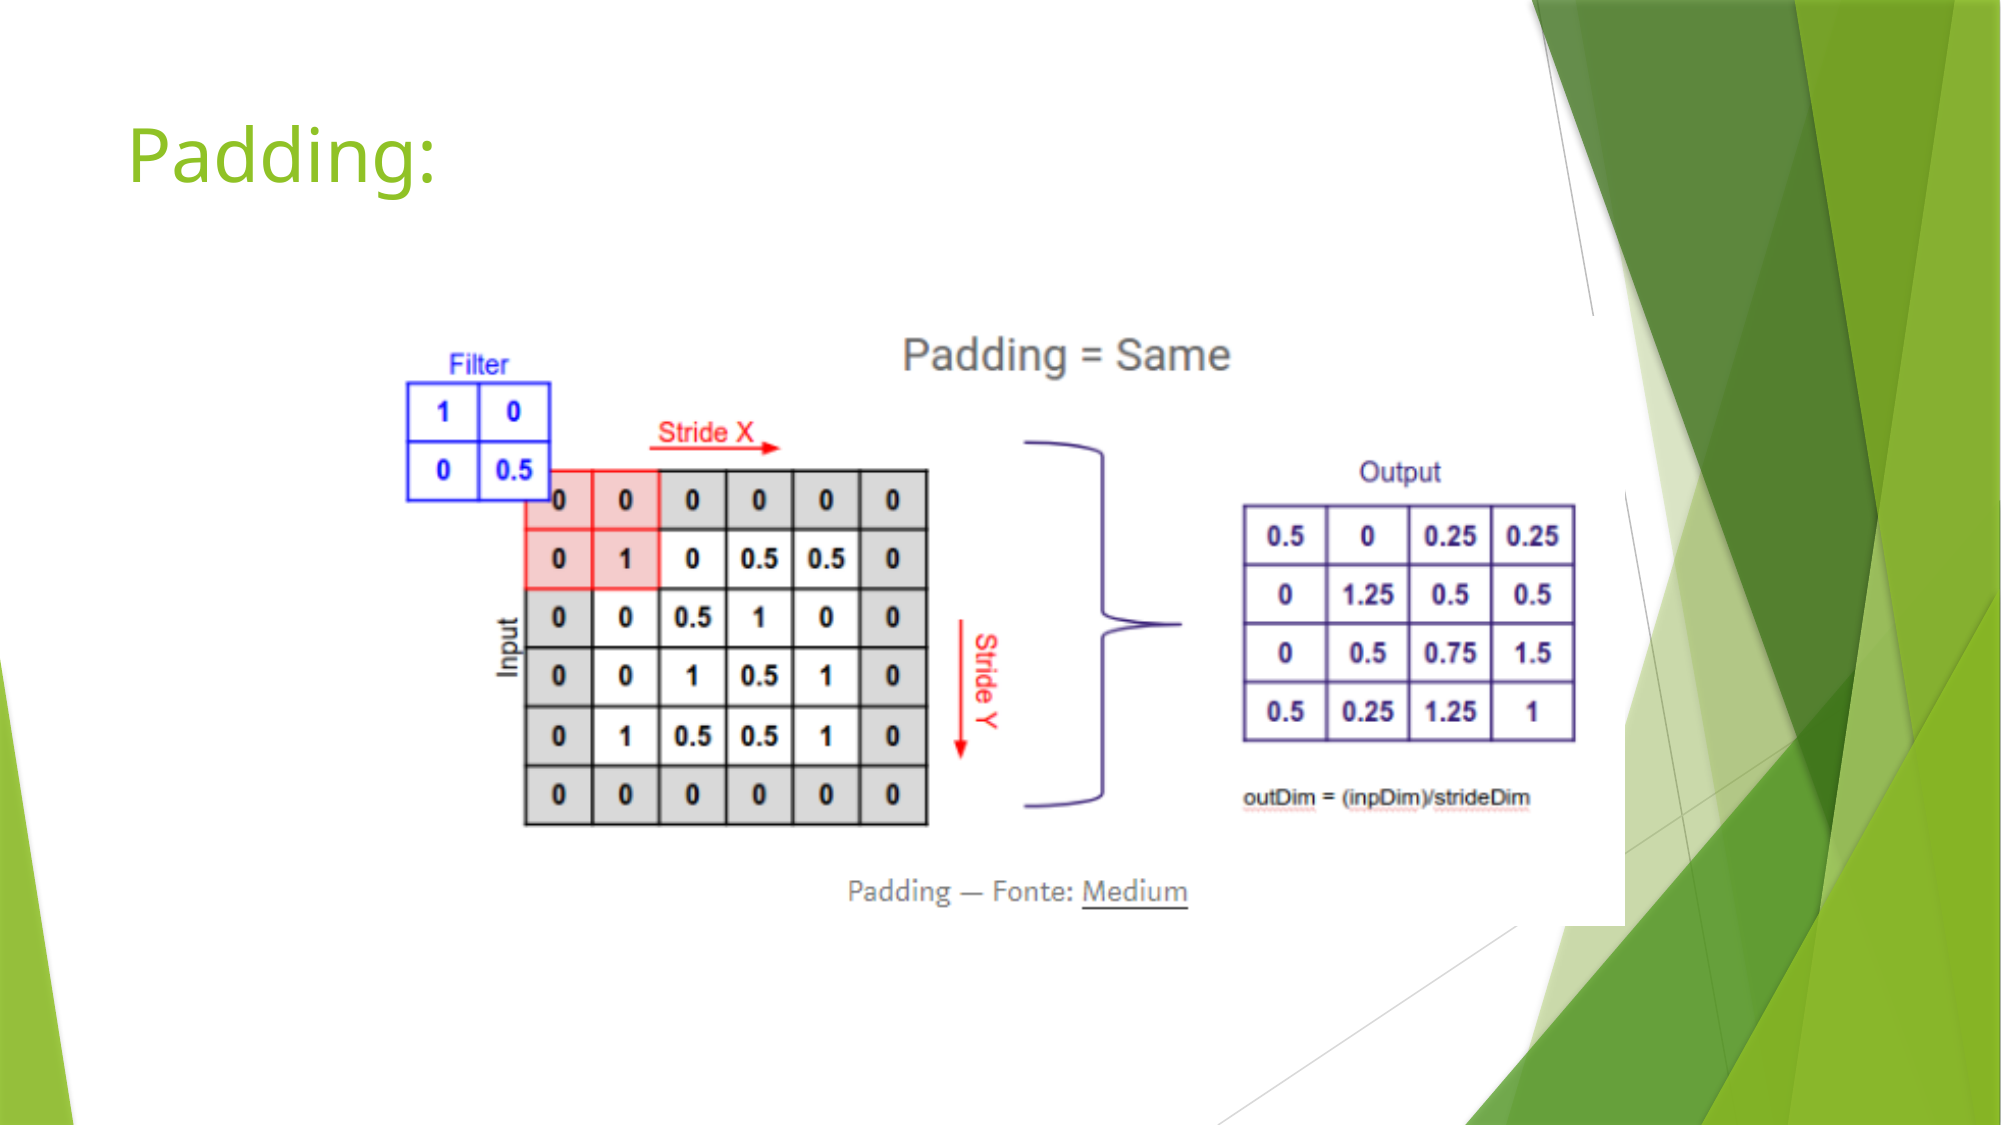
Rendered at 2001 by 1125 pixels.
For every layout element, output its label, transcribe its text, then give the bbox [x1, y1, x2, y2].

title Padding: [111, 99, 1522, 317]
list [375, 316, 1625, 926]
